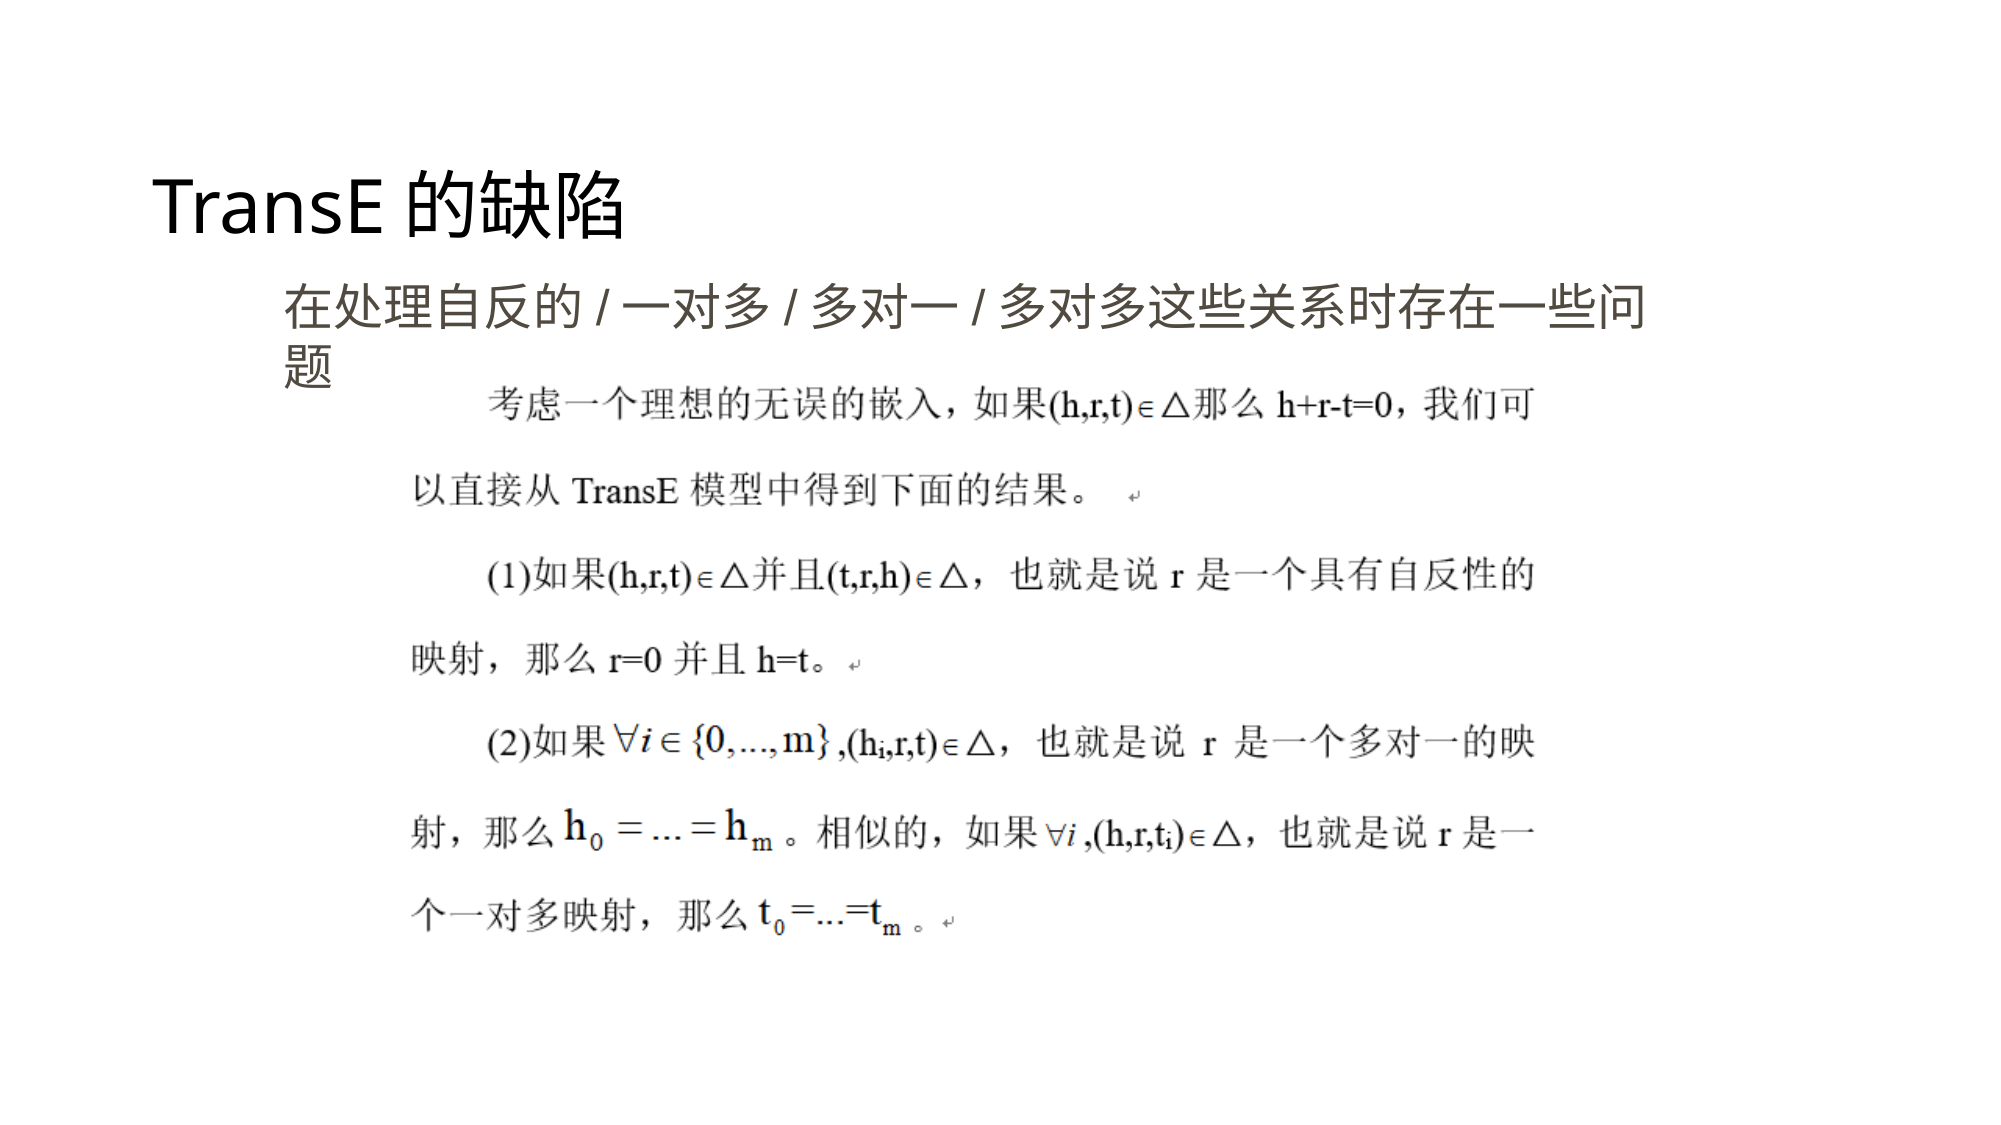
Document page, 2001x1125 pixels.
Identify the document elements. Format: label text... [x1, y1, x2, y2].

title TransE的缺陷 [137, 59, 1863, 278]
text_box 在处理自反的/一对多/多对一/多对多这些关系时存在一些问题 [268, 268, 1701, 404]
picture [385, 372, 1615, 951]
